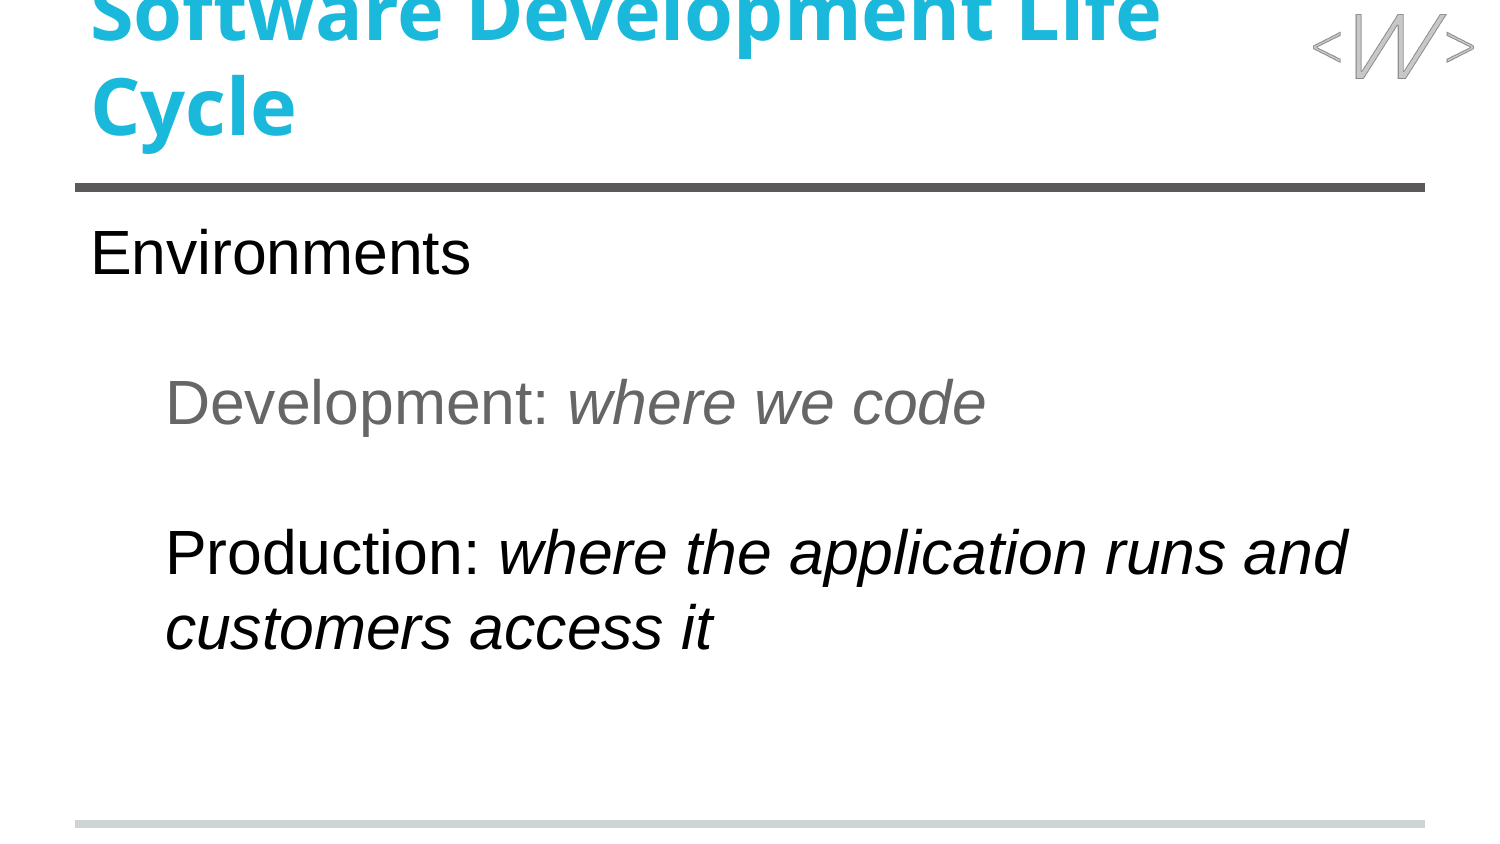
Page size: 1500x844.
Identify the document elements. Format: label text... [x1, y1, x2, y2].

list Environments Development: where we code Production: where the application runs and customers access it [75, 196, 1425, 808]
picture [1313, 14, 1474, 79]
title Software Development Life Cycle [75, 33, 1314, 167]
